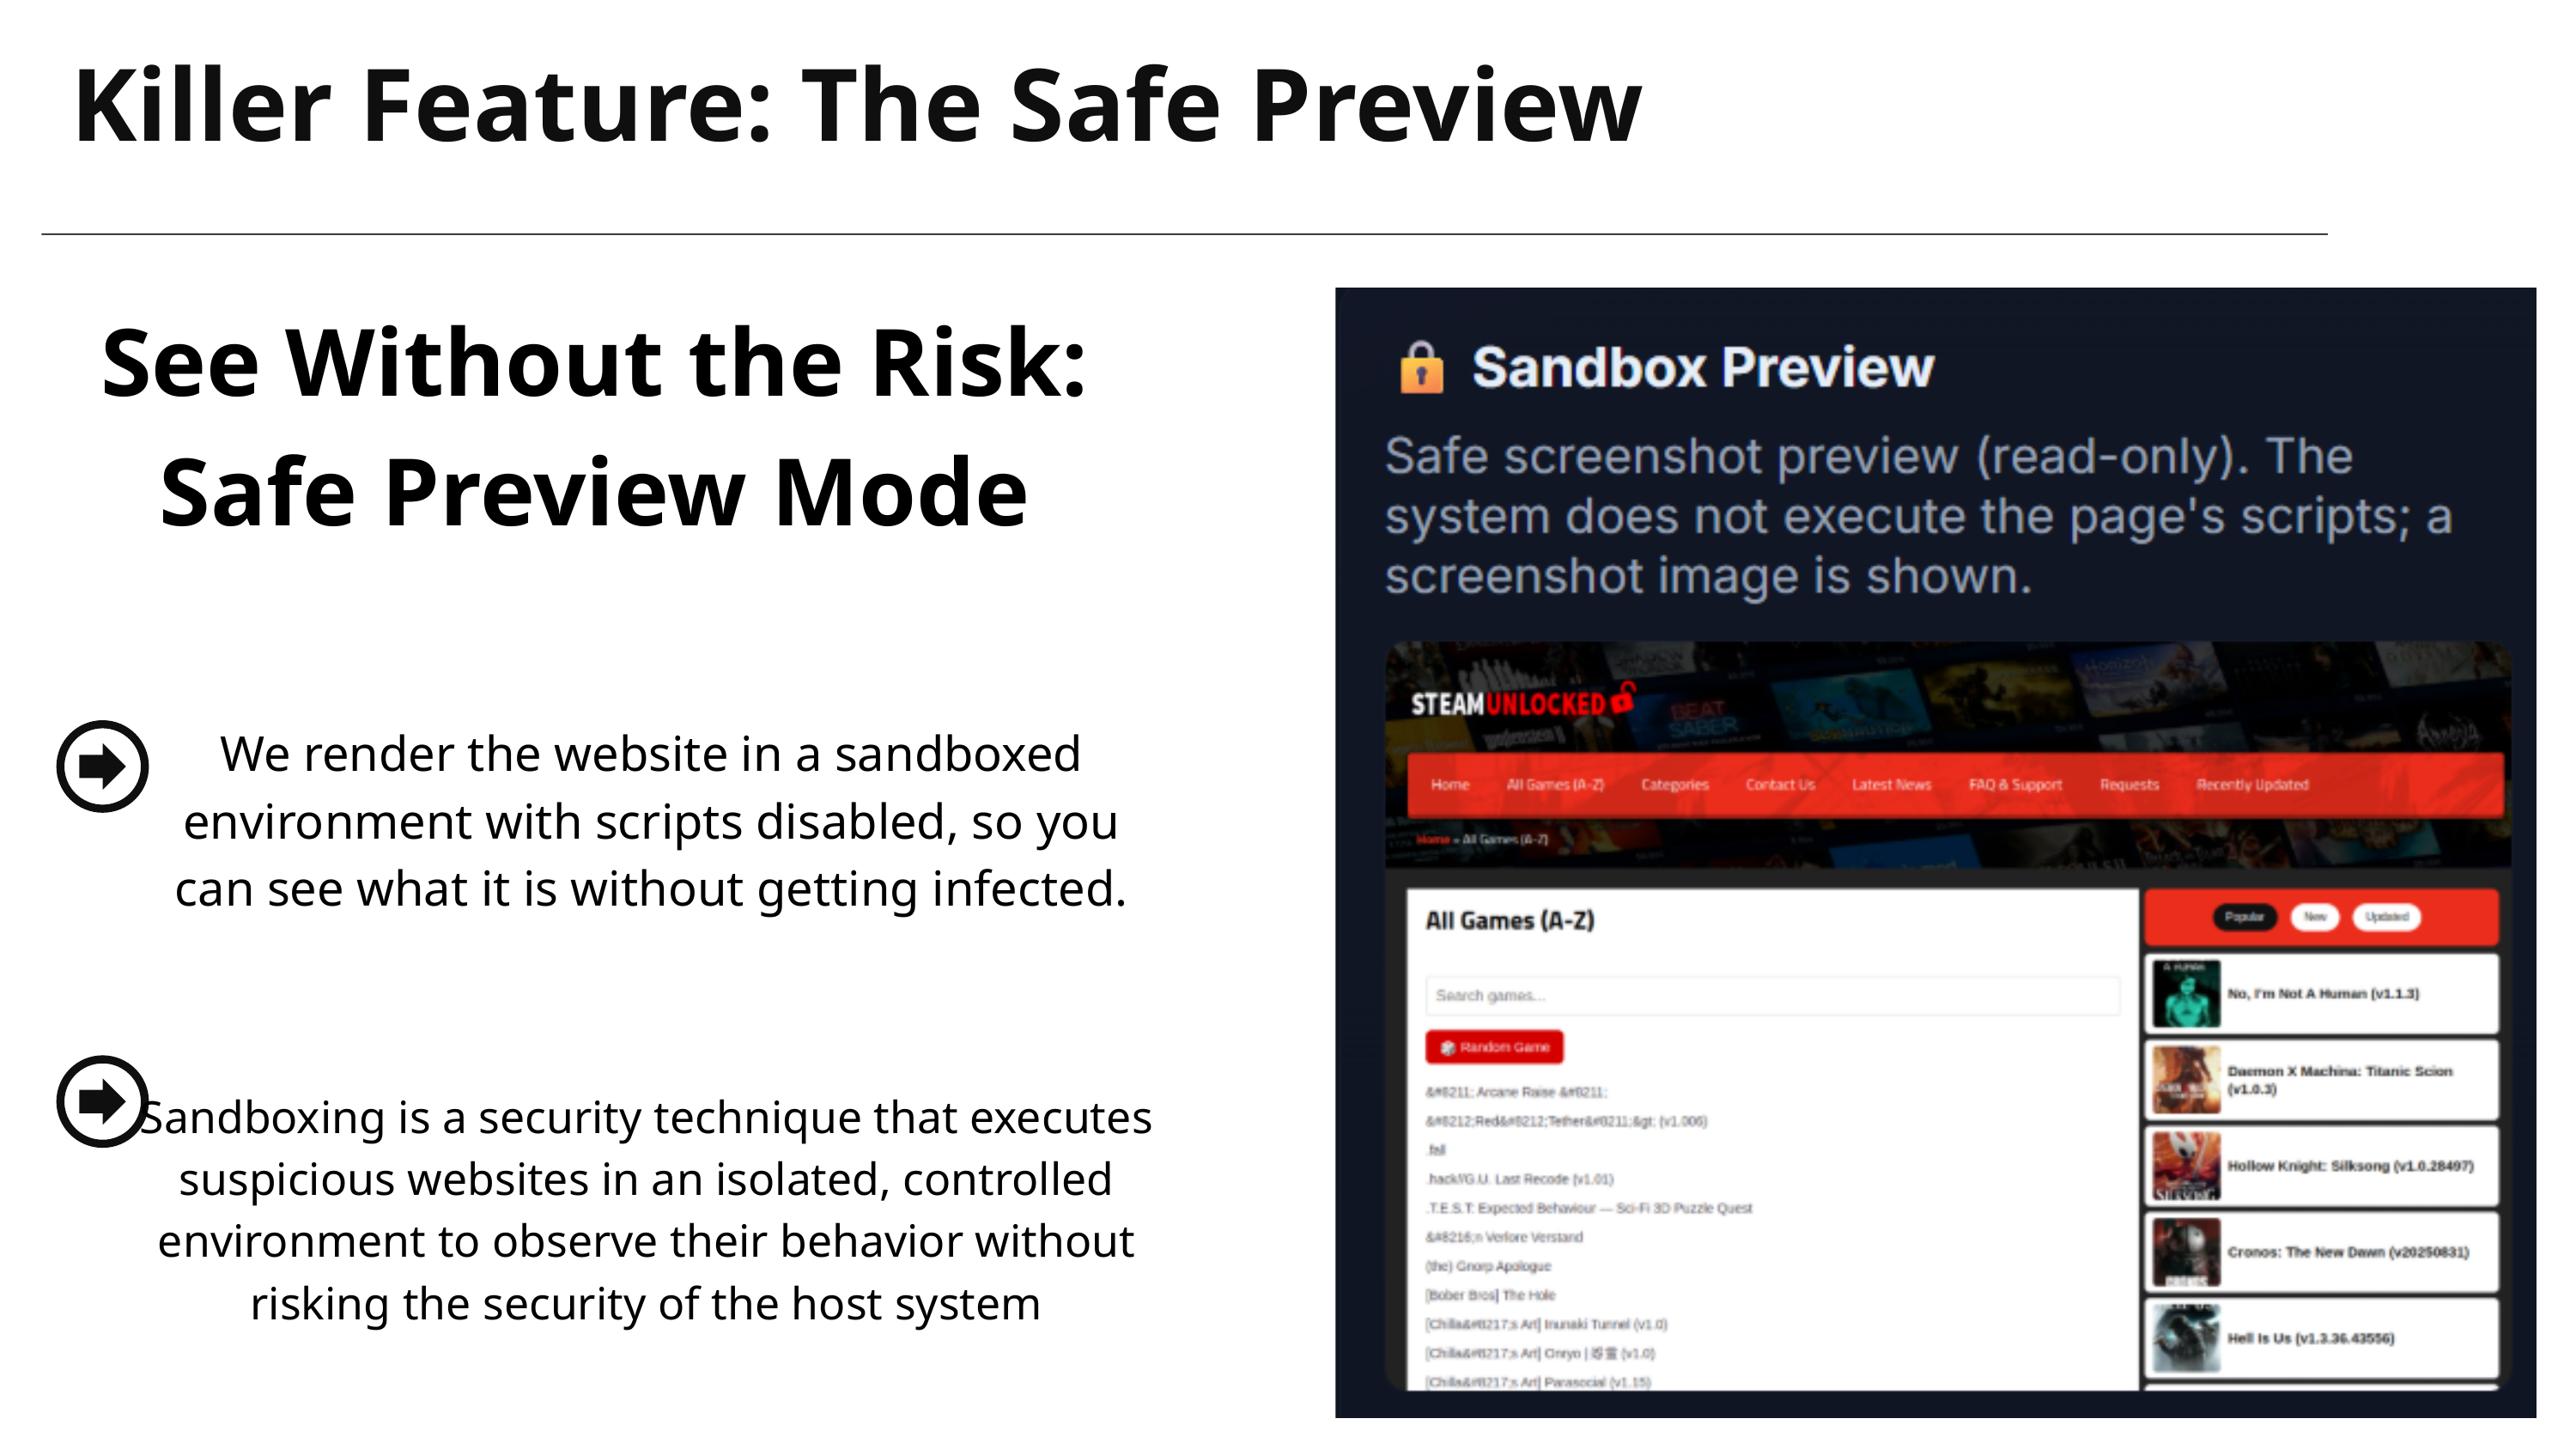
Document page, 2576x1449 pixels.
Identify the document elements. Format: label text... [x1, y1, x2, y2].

text_box See Without the Risk: Safe Preview Mode [41, 283, 1149, 545]
text_box Sandboxing is a security technique that executes suspicious websites in an isolated, controlled environment to observe their behavior without risking the security of the host system [125, 1080, 1169, 1329]
text_box We render the website in a sandboxed environment with scripts disabled, so you can see what it is without getting infected. [155, 713, 1149, 916]
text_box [60, 724, 145, 809]
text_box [79, 1077, 126, 1125]
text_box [79, 743, 126, 791]
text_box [60, 1058, 145, 1144]
text_box [1335, 288, 2537, 1418]
text_box Killer Feature: The Safe Preview [70, 52, 1994, 161]
